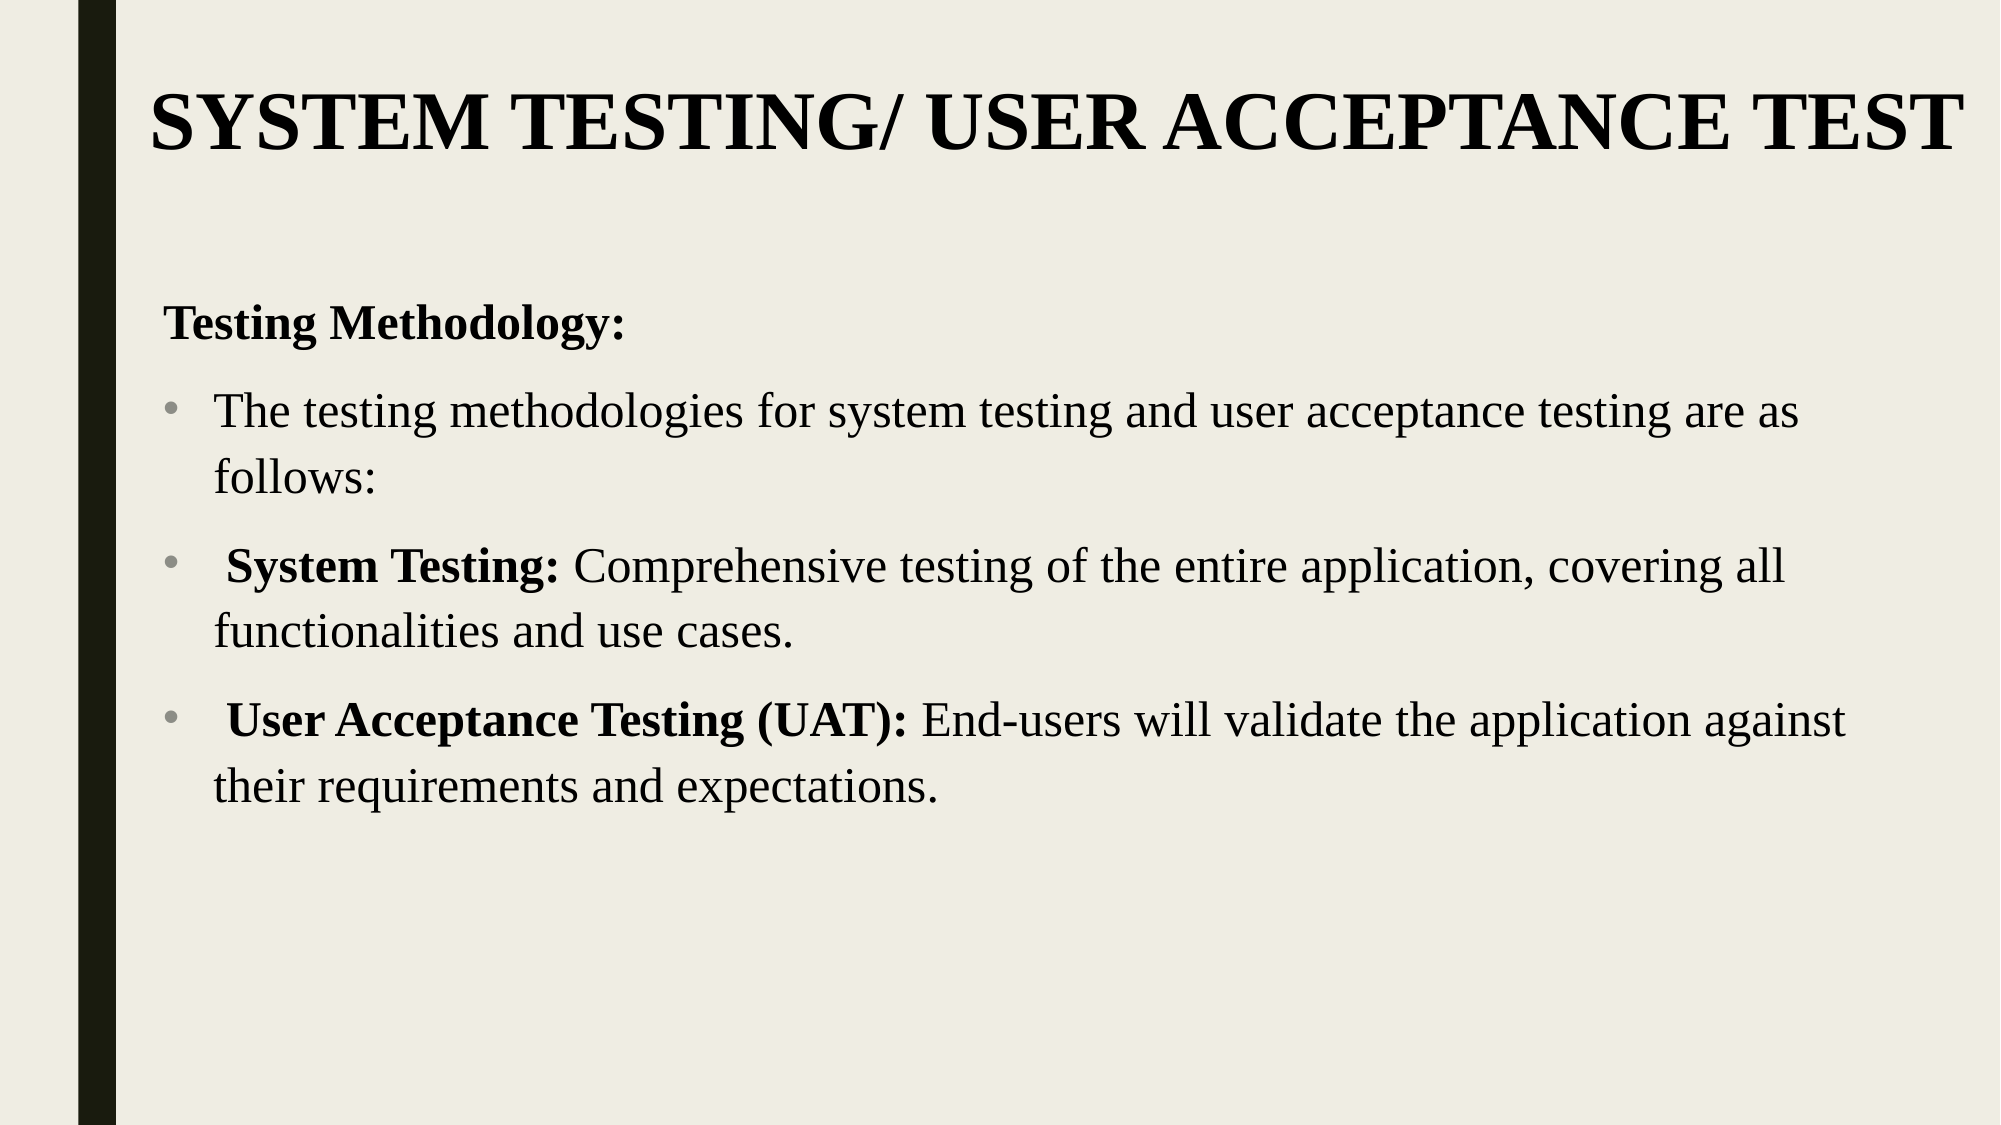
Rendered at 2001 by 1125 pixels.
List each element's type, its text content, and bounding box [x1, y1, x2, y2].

text_box System Testing/ User Acceptance Test [134, 32, 2000, 174]
text_box Testing Methodology: The testing methodologies for system testing and user acceptance testing are as follows: System Testing: Comprehensive testing of the entire application, covering all functionalities and use cases. User Acceptance Testing (UAT): End-users will validate the application against their requirements and expectations. [148, 201, 1963, 900]
